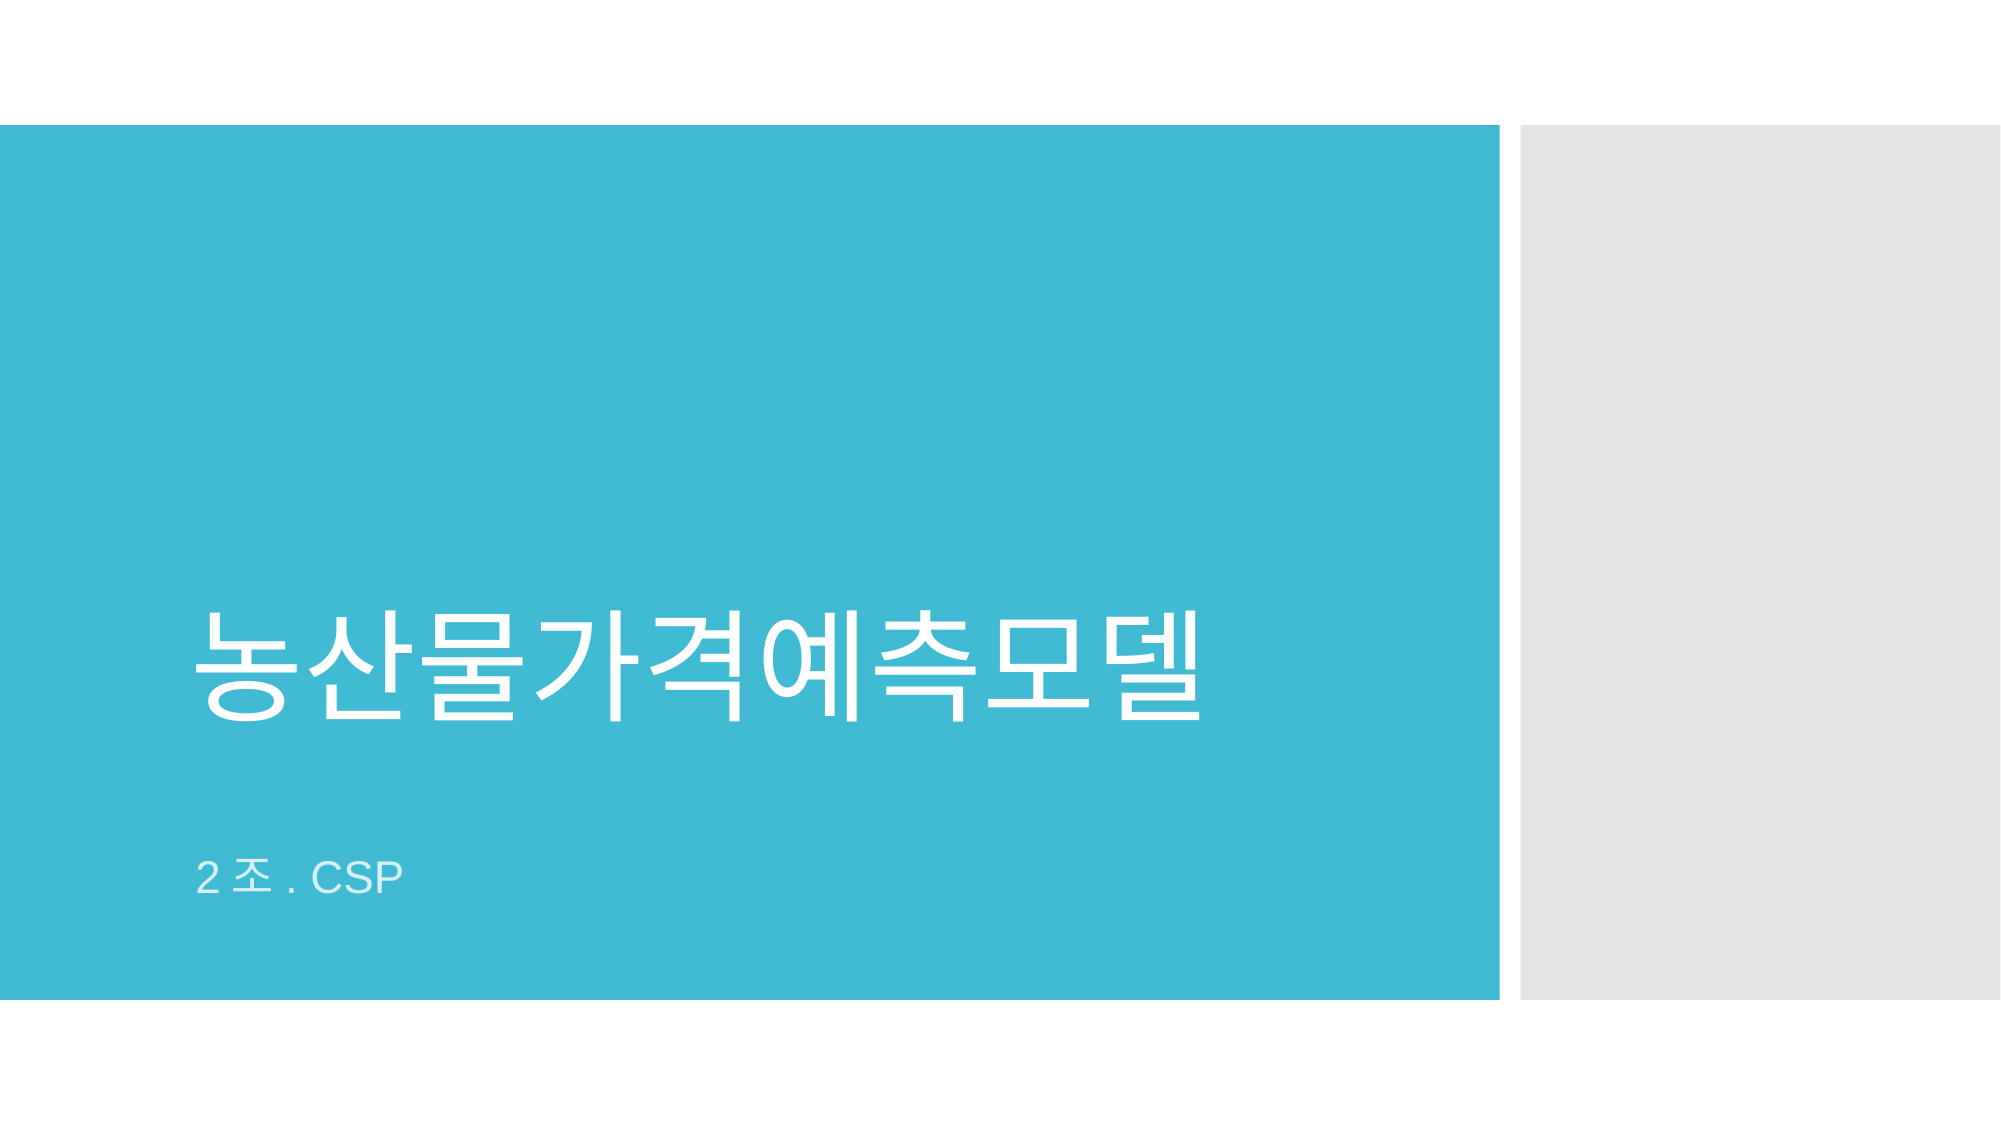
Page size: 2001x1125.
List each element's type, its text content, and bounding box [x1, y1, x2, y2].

title 농산물가격예측모델 [175, 213, 1376, 747]
subtitle 2조. CSP [180, 766, 1381, 917]
